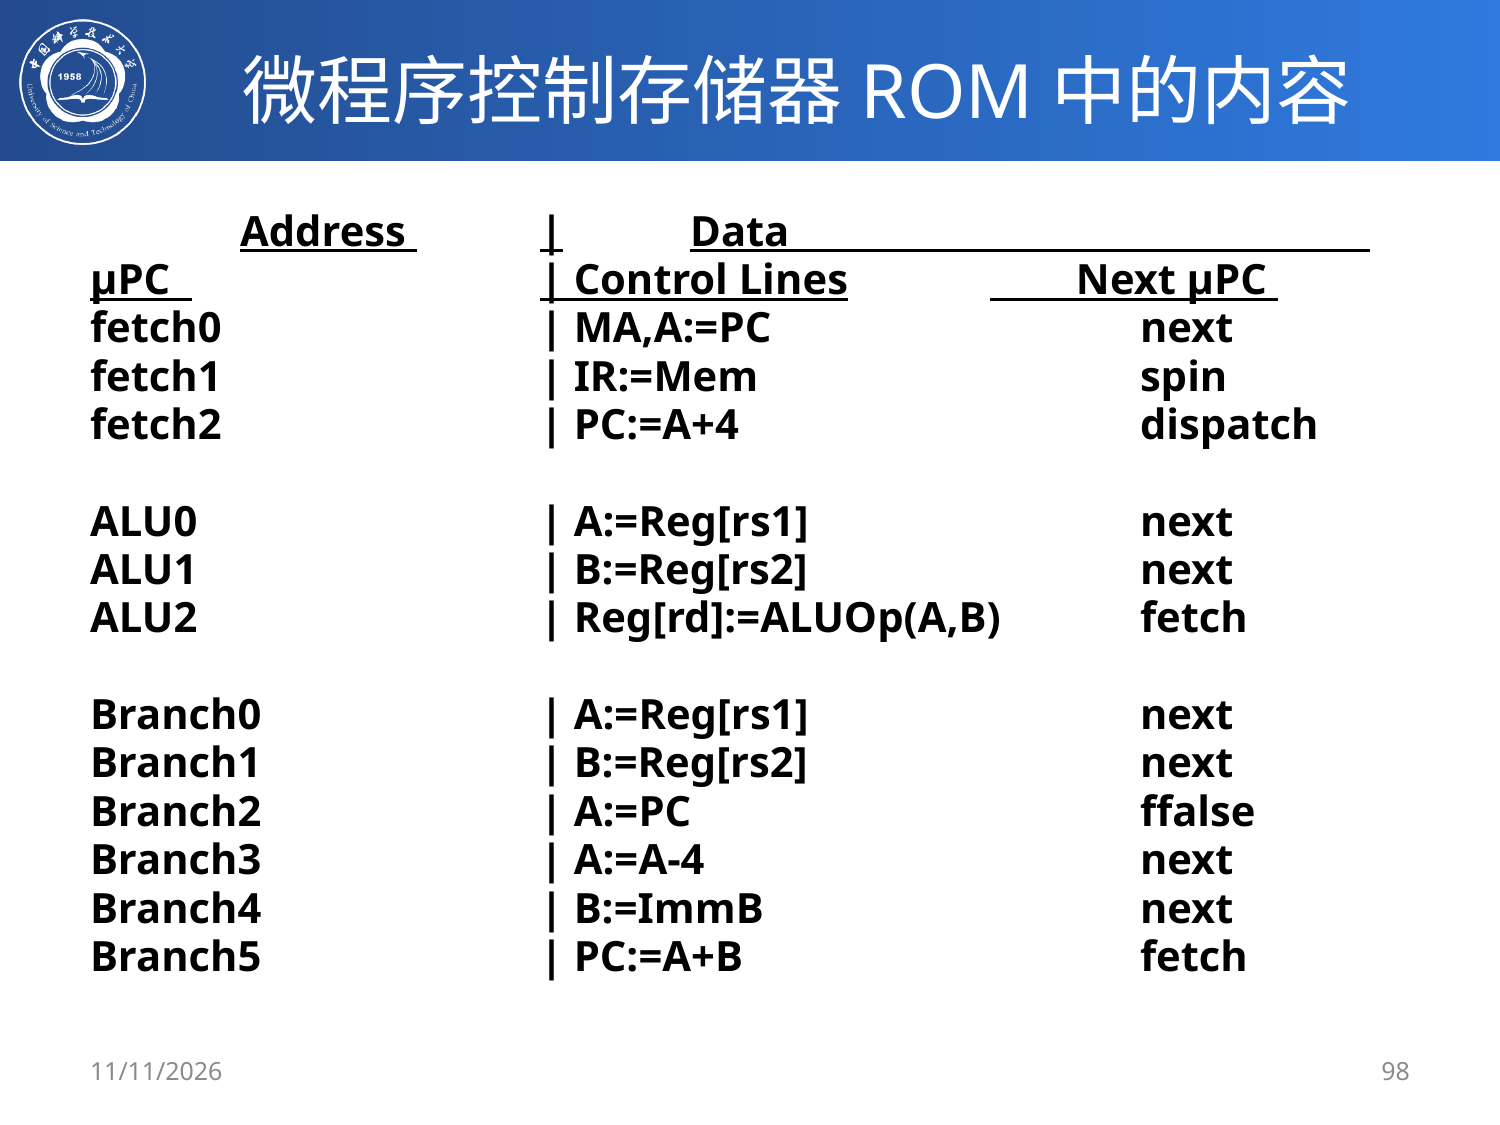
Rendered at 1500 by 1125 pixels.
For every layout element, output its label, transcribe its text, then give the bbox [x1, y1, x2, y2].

picture [19, 19, 146, 145]
slide_number 98 [1074, 1042, 1425, 1103]
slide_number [75, 1042, 425, 1103]
list Address | Data µPC | Control Lines Next µPC fetch0 | MA,A:=PC next fetch1 | IR:=Mem spin fetch2 | PC:=A+4 dispatch ALU0 | A:=Reg[rs1] next ALU1 | B:=Reg[rs2] next ALU2 | Reg[rd]:=ALUOp(A,B) fetch Branch0 | A:=Reg[rs1] next Branch1 | B:=Reg[rs2] next Branch2 | A:=PC ffalse Branch3 | A:=A-4 next Branch4 | B:=ImmB next Branch5 | PC:=A+B fetch [75, 206, 1468, 1036]
title 微程序控制存储器ROM中的内容 [169, 24, 1425, 153]
